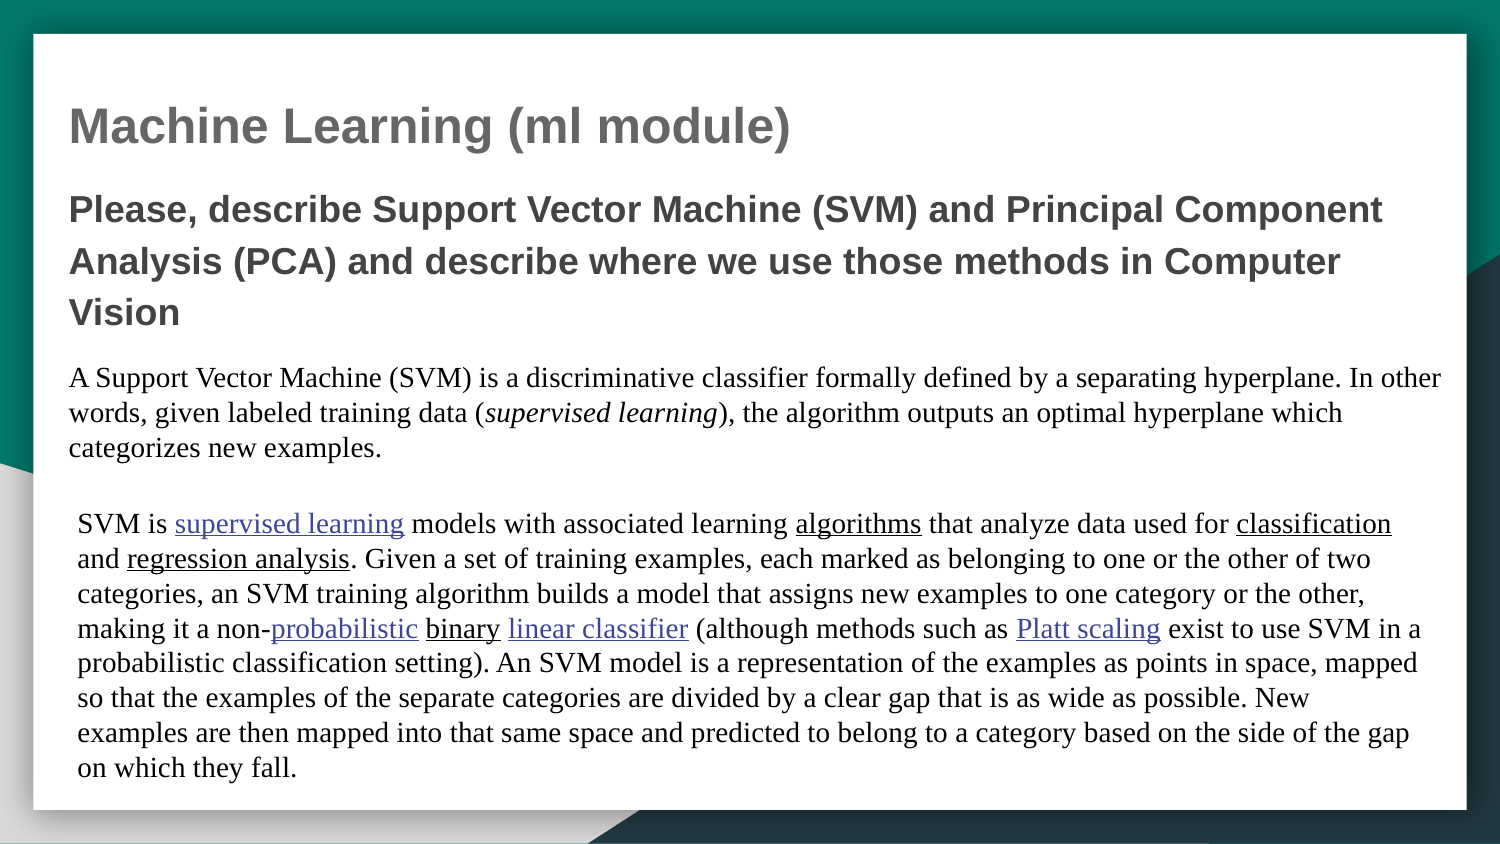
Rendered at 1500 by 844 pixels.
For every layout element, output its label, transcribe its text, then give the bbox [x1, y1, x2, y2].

text_box SVM is supervised learning models with associated learning algorithms that analyze data used for classification and regression analysis. Given a set of training examples, each marked as belonging to one or the other of two categories, an SVM training algorithm builds a model that assigns new examples to one category or the other, making it a non-probabilistic binary linear classifier (although methods such as Platt scaling exist to use SVM in a probabilistic classification setting). An SVM model is a representation of the examples as points in space, mapped so that the examples of the separate categories are divided by a clear gap that is as wide as possible. New examples are then mapped into that same space and predicted to belong to a category based on the side of the gap on which they fall. [62, 488, 1440, 704]
title Machine Learning (ml module) Please, describe Support Vector Machine (SVM) and Principal Component Analysis (PCA) and describe where we use those methods in Computer Vision A Support Vector Machine (SVM) is a discriminative classifier formally defined by a separating hyperplane. In other words, given labeled training data (supervised learning), the algorithm outputs an optimal hyperplane which categorizes new examples. [53, 69, 1460, 307]
